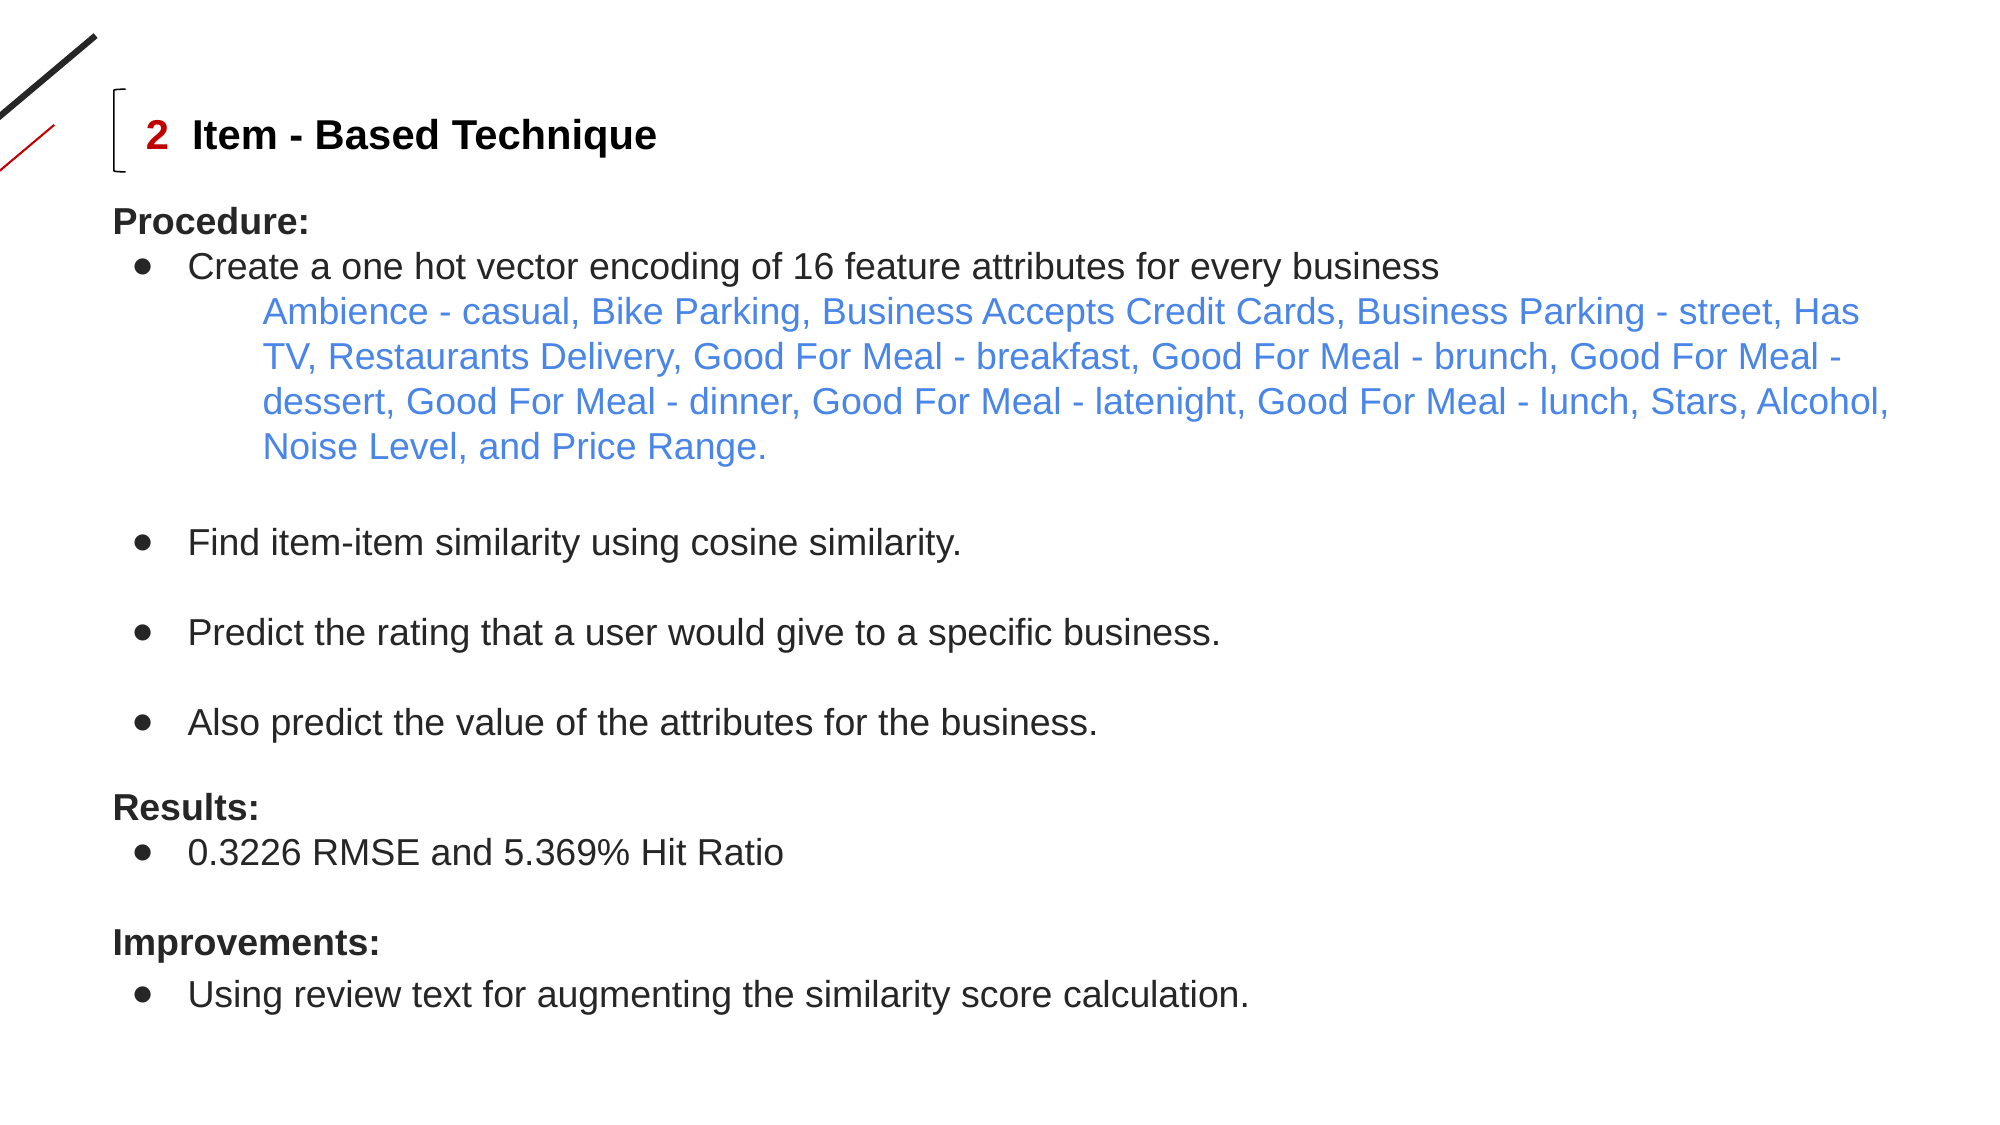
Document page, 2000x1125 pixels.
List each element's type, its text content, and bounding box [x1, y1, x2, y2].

text_box [113, 89, 126, 172]
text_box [0, 35, 96, 144]
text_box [0, 124, 55, 179]
text_box 2 Item - Based Technique [130, 100, 783, 166]
text_box Procedure: Create a one hot vector encoding of 16 feature attributes for every business Ambience - casual, Bike Parking, Business Accepts Credit Cards, Business Parking - street, Has TV, Restaurants Delivery, Good For Meal - breakfast, Good For Meal - brunch, Good For Meal - dessert, Good For Meal - dinner, Good For Meal - latenight, Good For Meal - lunch, Stars, Alcohol, Noise Level, and Price Range. Find item-item similarity using cosine similarity. Predict the rating that a user would give to a specific business. Also predict the value of the attributes for the business. Results: 0.3226 RMSE and 5.369% Hit Ratio Improvements: Using review text for augmenting the similarity score calculation. [76, 178, 1932, 1071]
